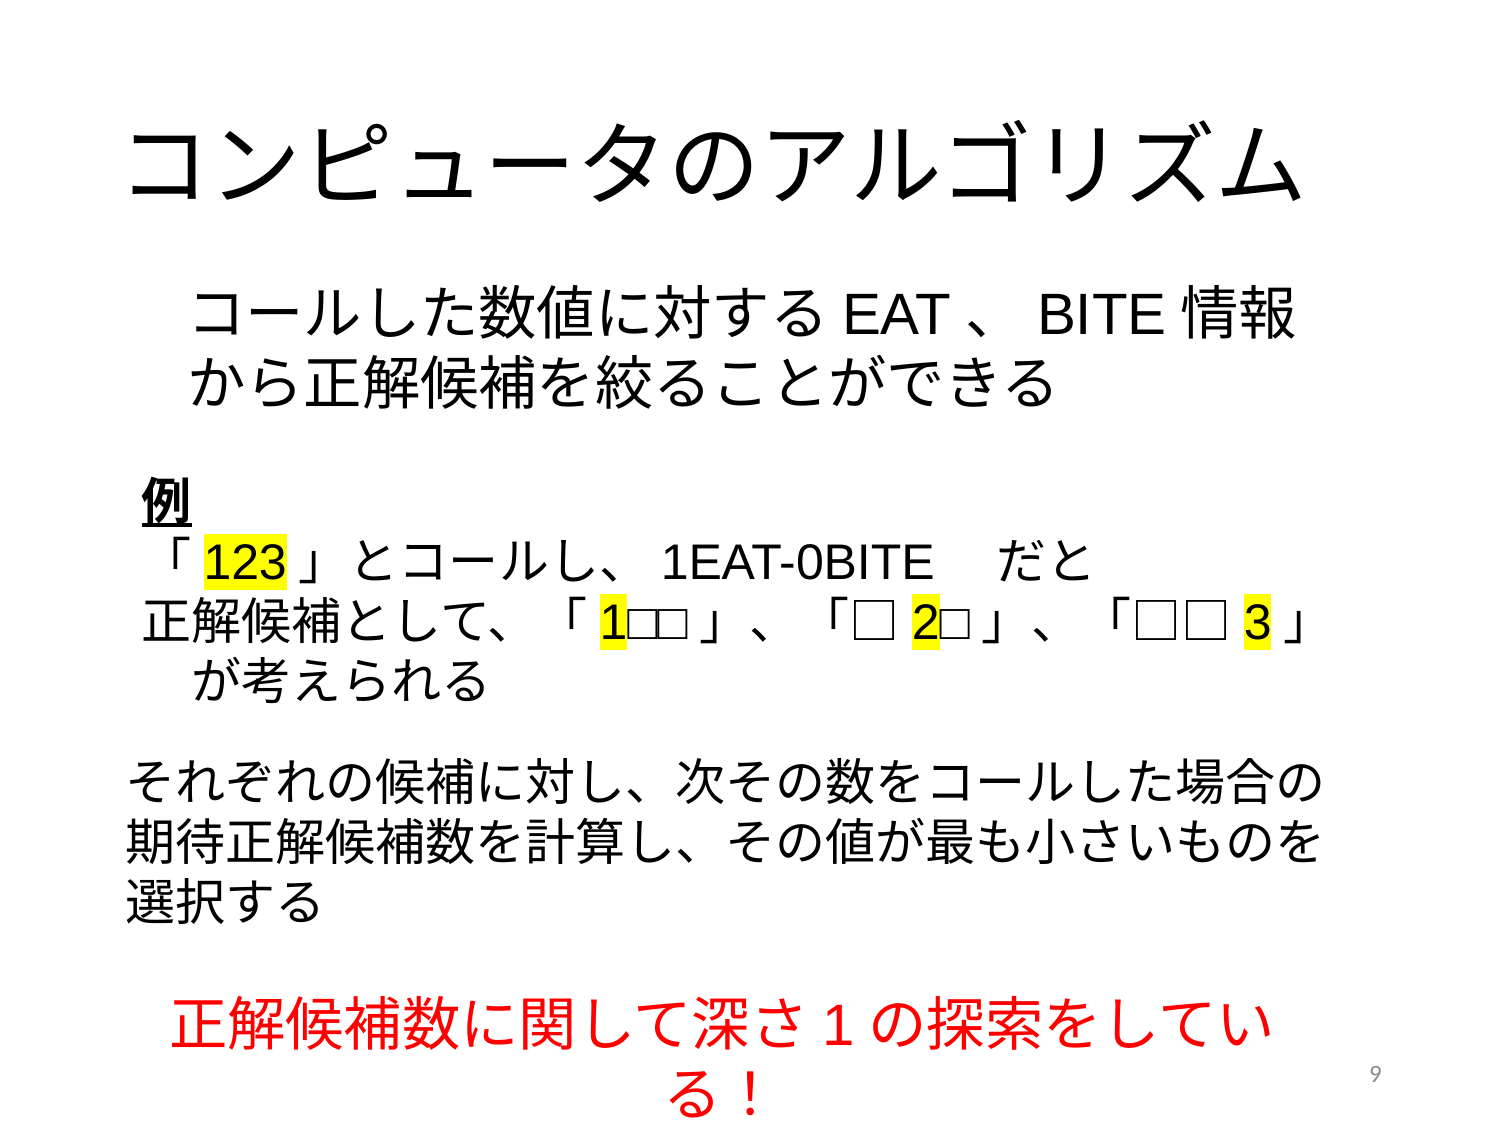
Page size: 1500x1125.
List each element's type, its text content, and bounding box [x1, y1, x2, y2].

title コンピュータのアルゴリズム [103, 59, 1397, 278]
text_box それぞれの候補に対し、次その数をコールした場合の期待正解候補数を計算し、その値が最も小さいものを選択する [110, 742, 1390, 938]
text_box コールした数値に対するEAT、BITE情報から正解候補を絞ることができる [172, 268, 1328, 424]
text_box 正解候補数に関して深さ1の探索をしている！ [103, 979, 1342, 1125]
slide_number 9 [1342, 1042, 1397, 1103]
text_box 例 「123」とコールし、1EAT-0BITE だと 正解候補として、「1□□」、「□2□」、「□□3」 が考えられる [126, 462, 1373, 742]
